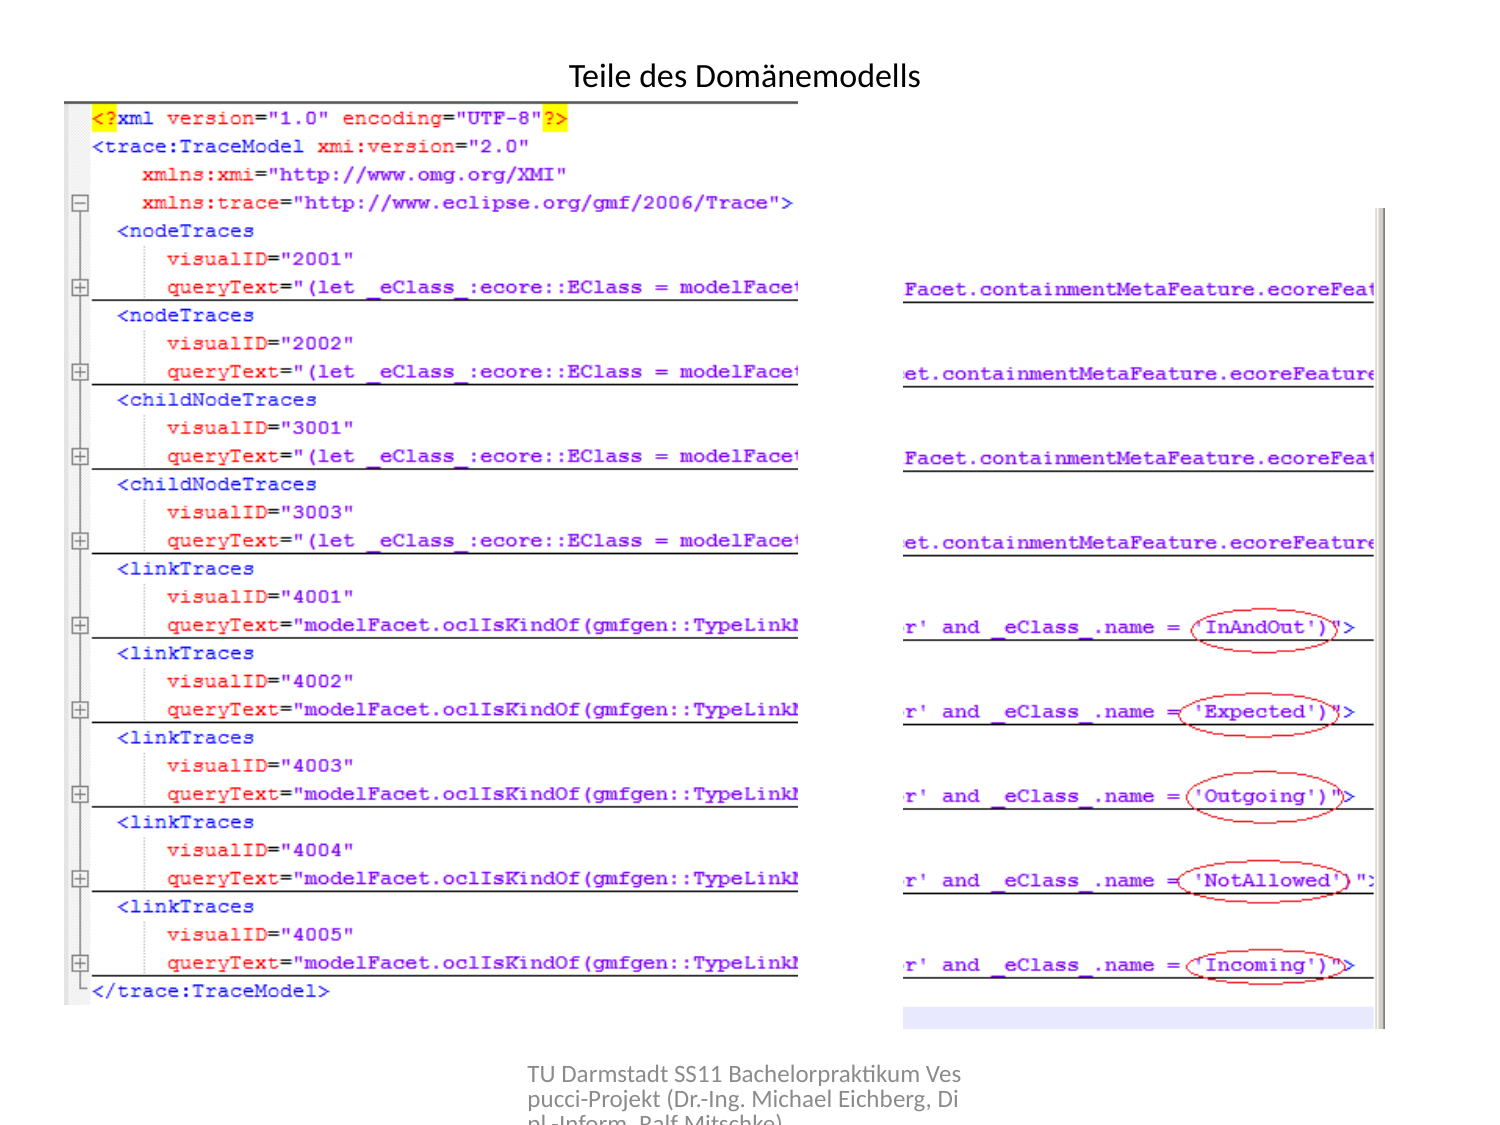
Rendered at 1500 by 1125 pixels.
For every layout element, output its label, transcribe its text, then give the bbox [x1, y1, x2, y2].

title Teile des Domänemodells [64, 45, 1425, 102]
picture [64, 101, 798, 1006]
picture [903, 207, 1385, 1029]
footer TU Darmstadt SS11 Bachelorpraktikum Vespucci-Projekt (Dr.-Ing. Michael Eichberg, Dipl.-Inform. Ralf Mitschke) [512, 1042, 988, 1103]
